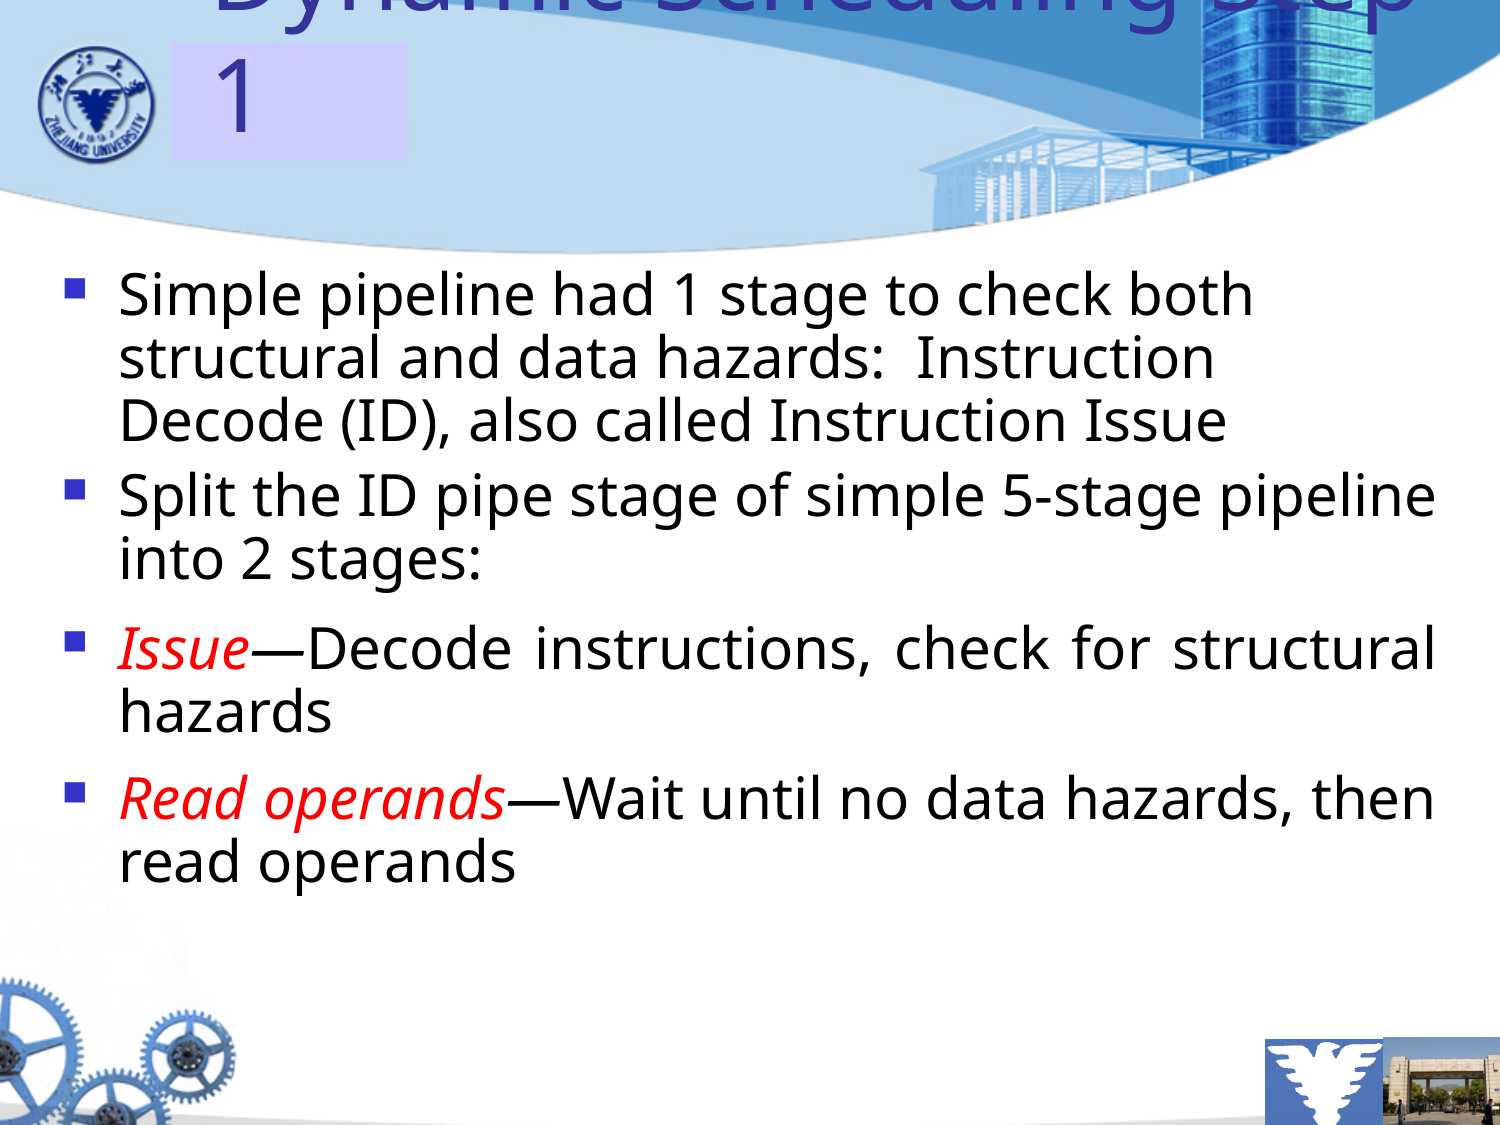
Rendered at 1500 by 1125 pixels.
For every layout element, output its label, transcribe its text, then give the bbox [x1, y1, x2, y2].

picture [0, 0, 1500, 1125]
title Dynamic Scheduling Step 1 [194, 0, 1500, 162]
list Simple pipeline had 1 stage to check both structural and data hazards: Instruction Decode (ID), also called Instruction Issue Split the ID pipe stage of simple 5-stage pipeline into 2 stages: Issue—Decode instructions, check for structural hazards Read operands—Wait until no data hazards, then read operands [46, 257, 1453, 933]
